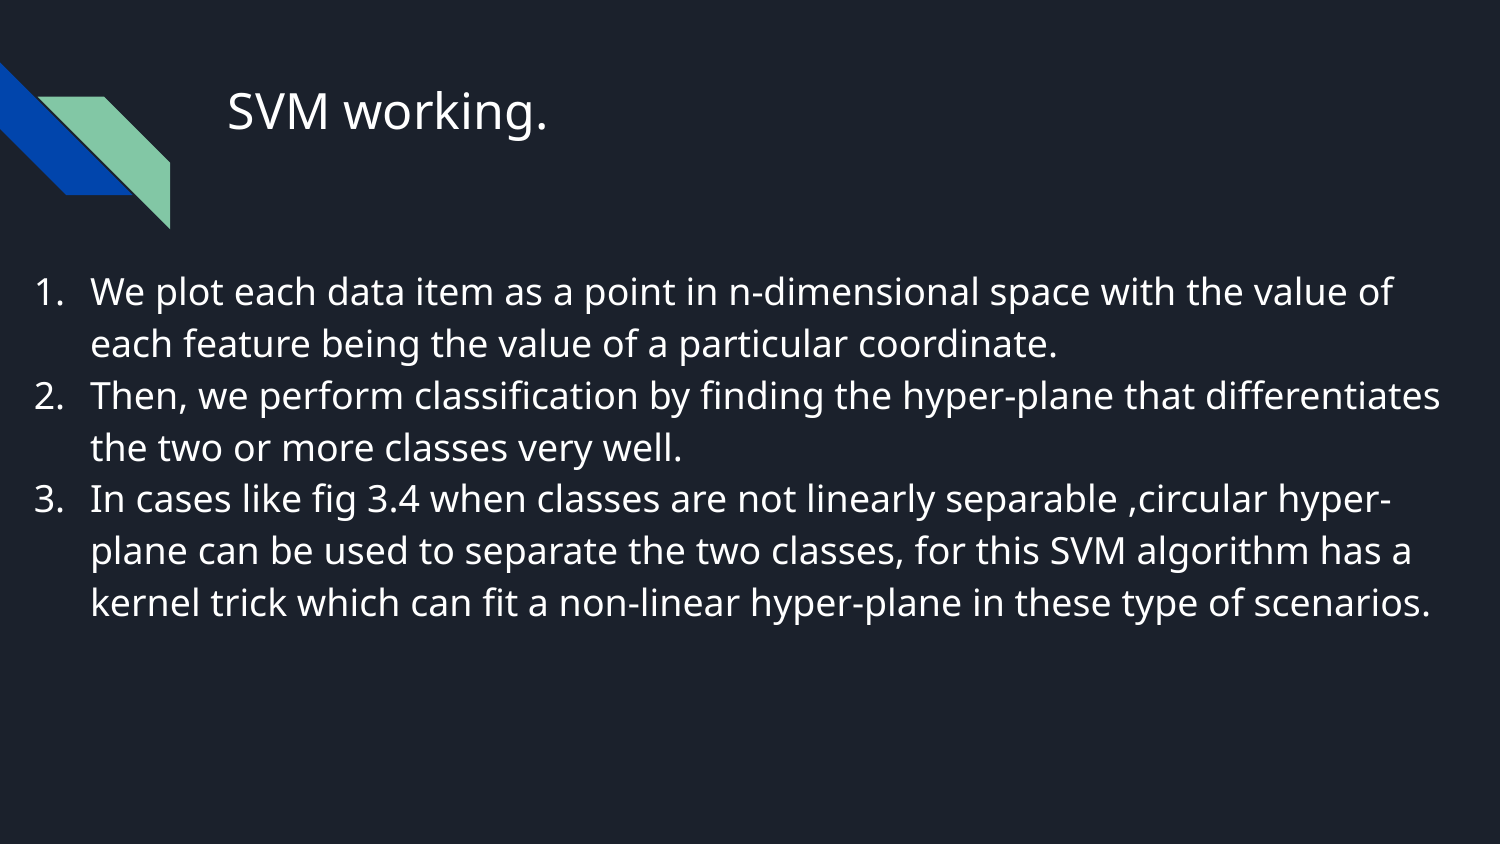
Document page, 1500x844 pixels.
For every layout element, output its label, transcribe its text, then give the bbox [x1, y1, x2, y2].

list We plot each data item as a point in n-dimensional space with the value of each feature being the value of a particular coordinate. Then, we perform classification by finding the hyper-plane that differentiates the two or more classes very well. In cases like fig 3.4 when classes are not linearly separable ,circular hyper-plane can be used to separate the two classes, for this SVM algorithm has a kernel trick which can fit a non-linear hyper-plane in these type of scenarios. [0, 246, 1500, 783]
title SVM working. [212, 64, 1368, 215]
